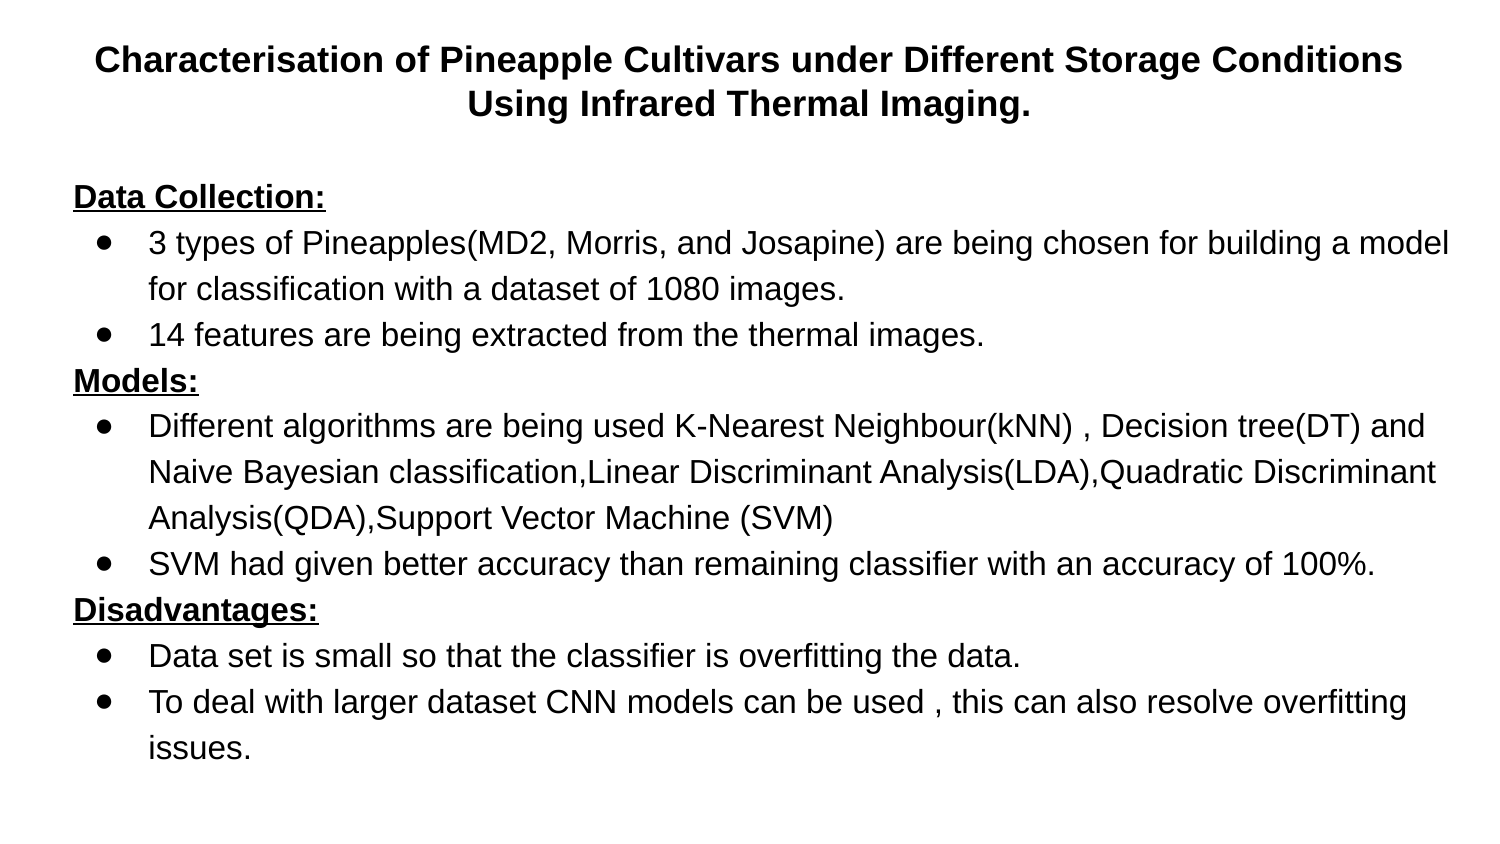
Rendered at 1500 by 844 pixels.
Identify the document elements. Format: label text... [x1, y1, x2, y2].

list Data Collection: 3 types of Pineapples(MD2, Morris, and Josapine) are being chosen for building a model for classification with a dataset of 1080 images. 14 features are being extracted from the thermal images. Models: Different algorithms are being used K-Nearest Neighbour(kNN) , Decision tree(DT) and Naive Bayesian classification,Linear Discriminant Analysis(LDA),Quadratic Discriminant Analysis(QDA),Support Vector Machine (SVM) SVM had given better accuracy than remaining classifier with an accuracy of 100%. Disadvantages: Data set is small so that the classifier is overfitting the data. To deal with larger dataset CNN models can be used , this can also resolve overfitting issues. [58, 154, 1484, 818]
title Characterisation of Pineapple Cultivars under Different Storage Conditions Using Infrared Thermal Imaging. [51, 21, 1449, 116]
